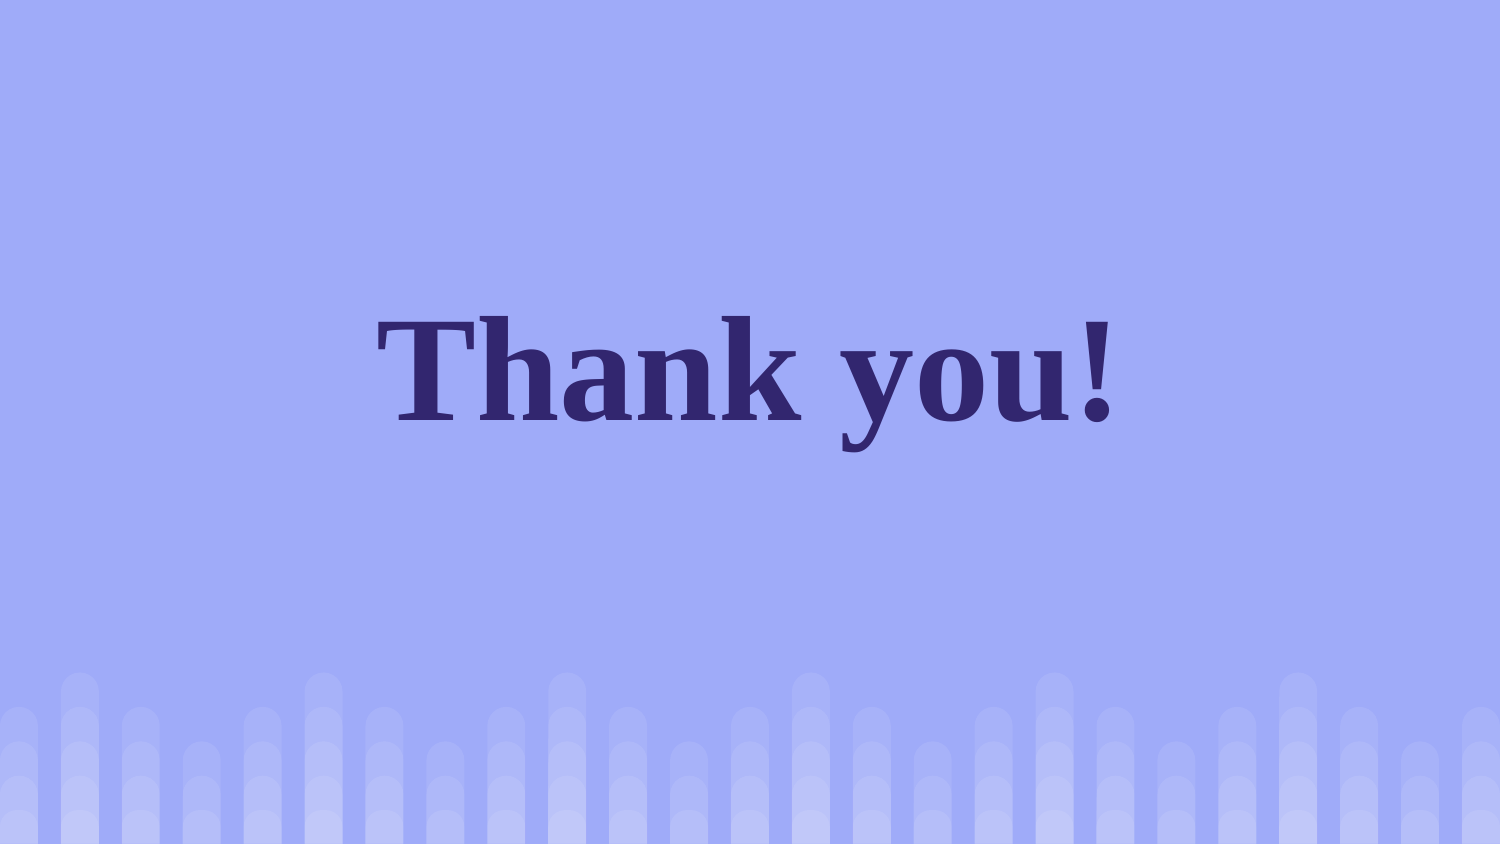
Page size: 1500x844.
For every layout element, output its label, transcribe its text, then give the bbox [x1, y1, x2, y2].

title Thank you! [227, 207, 1273, 514]
